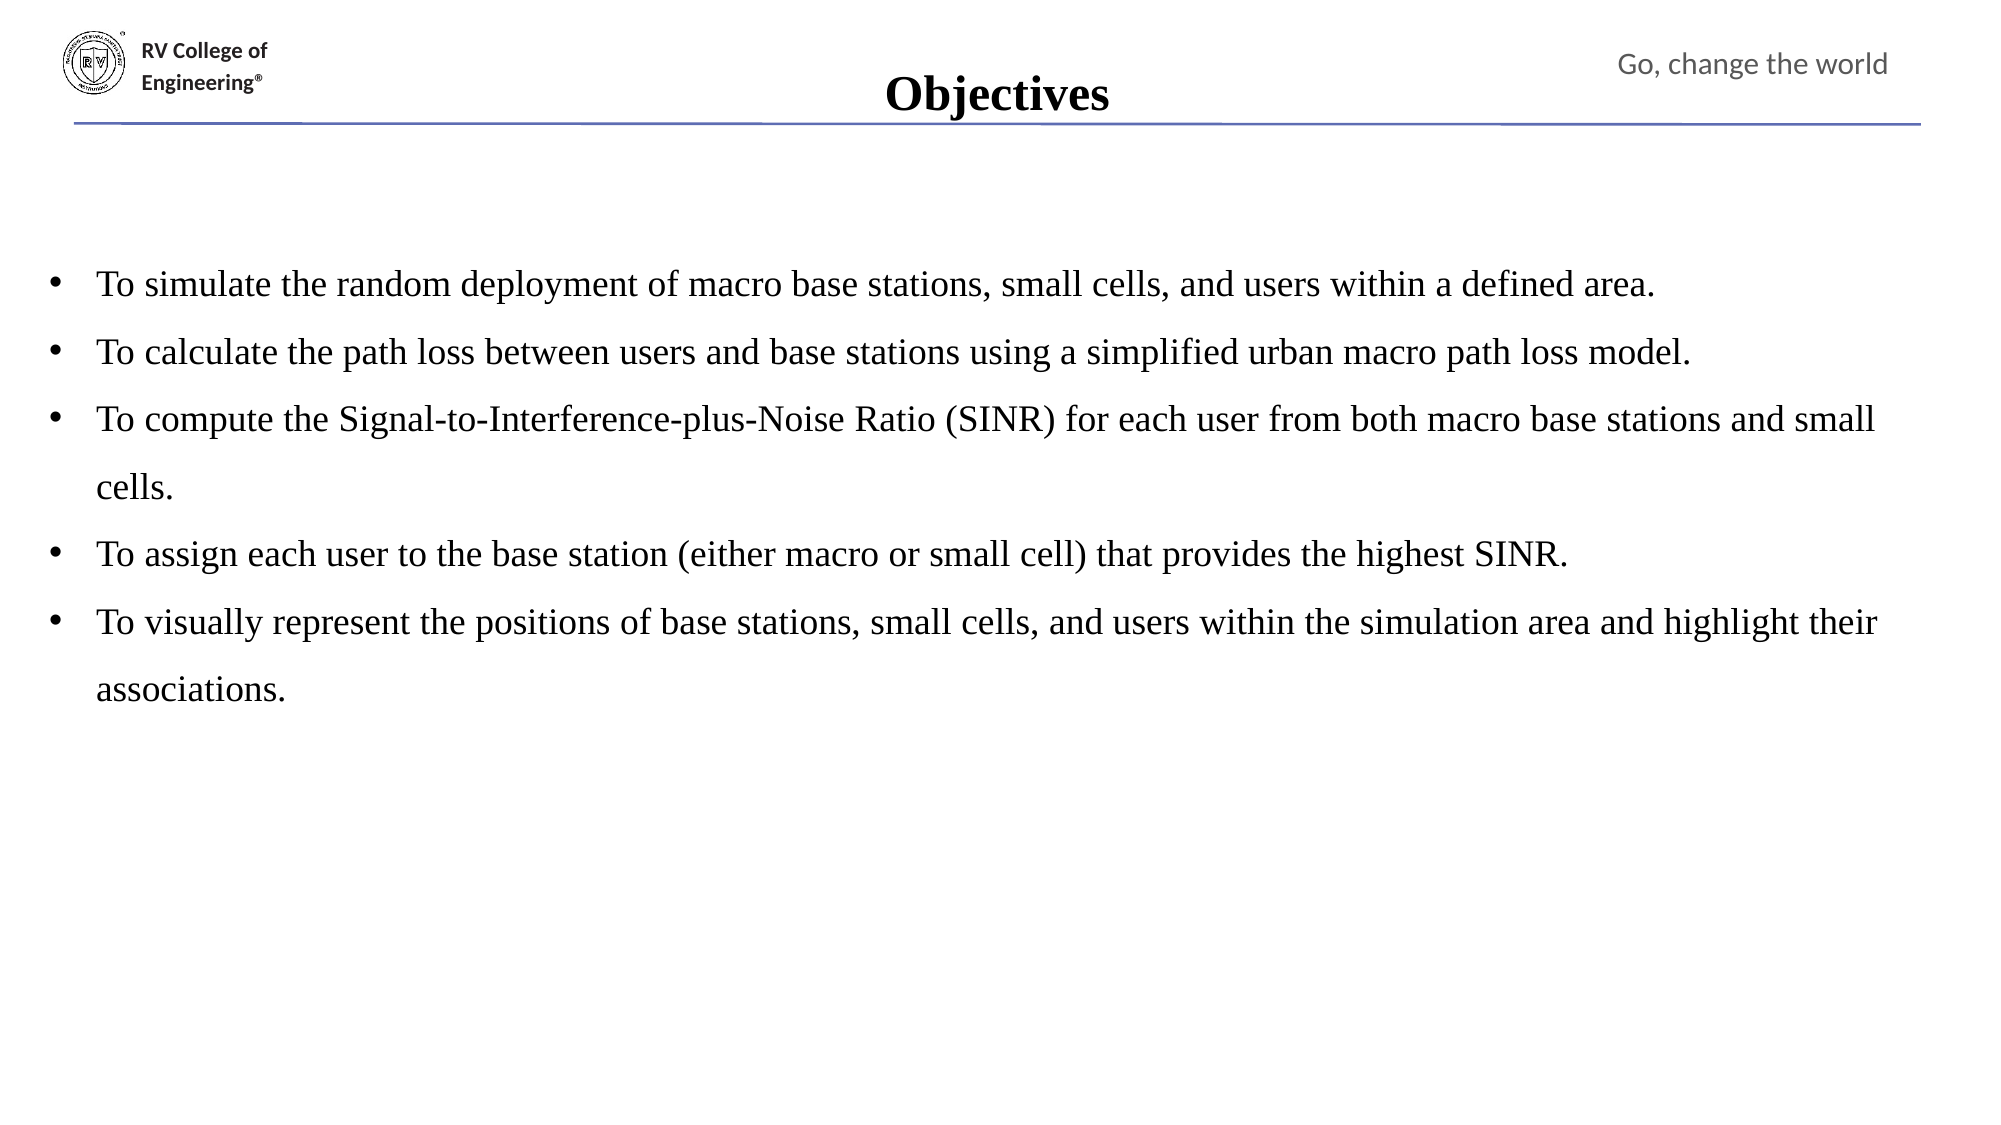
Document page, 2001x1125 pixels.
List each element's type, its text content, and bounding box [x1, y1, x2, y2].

text_box RV College of Engineering® [141, 31, 290, 96]
picture [61, 29, 126, 95]
subtitle Objectives To simulate the random deployment of macro base stations, small cells, and users within a defined area. To calculate the path loss between users and base stations using a simplified urban macro path loss model. To compute the Signal-to-Interference-plus-Noise Ratio (SINR) for each user from both macro base stations and small cells. To assign each user to the base station (either macro or small cell) that provides the highest SINR. To visually represent the positions of base stations, small cells, and users within the simulation area and highlight their associations. [34, 0, 1961, 1125]
text_box Go, change the world [1610, 39, 1907, 122]
